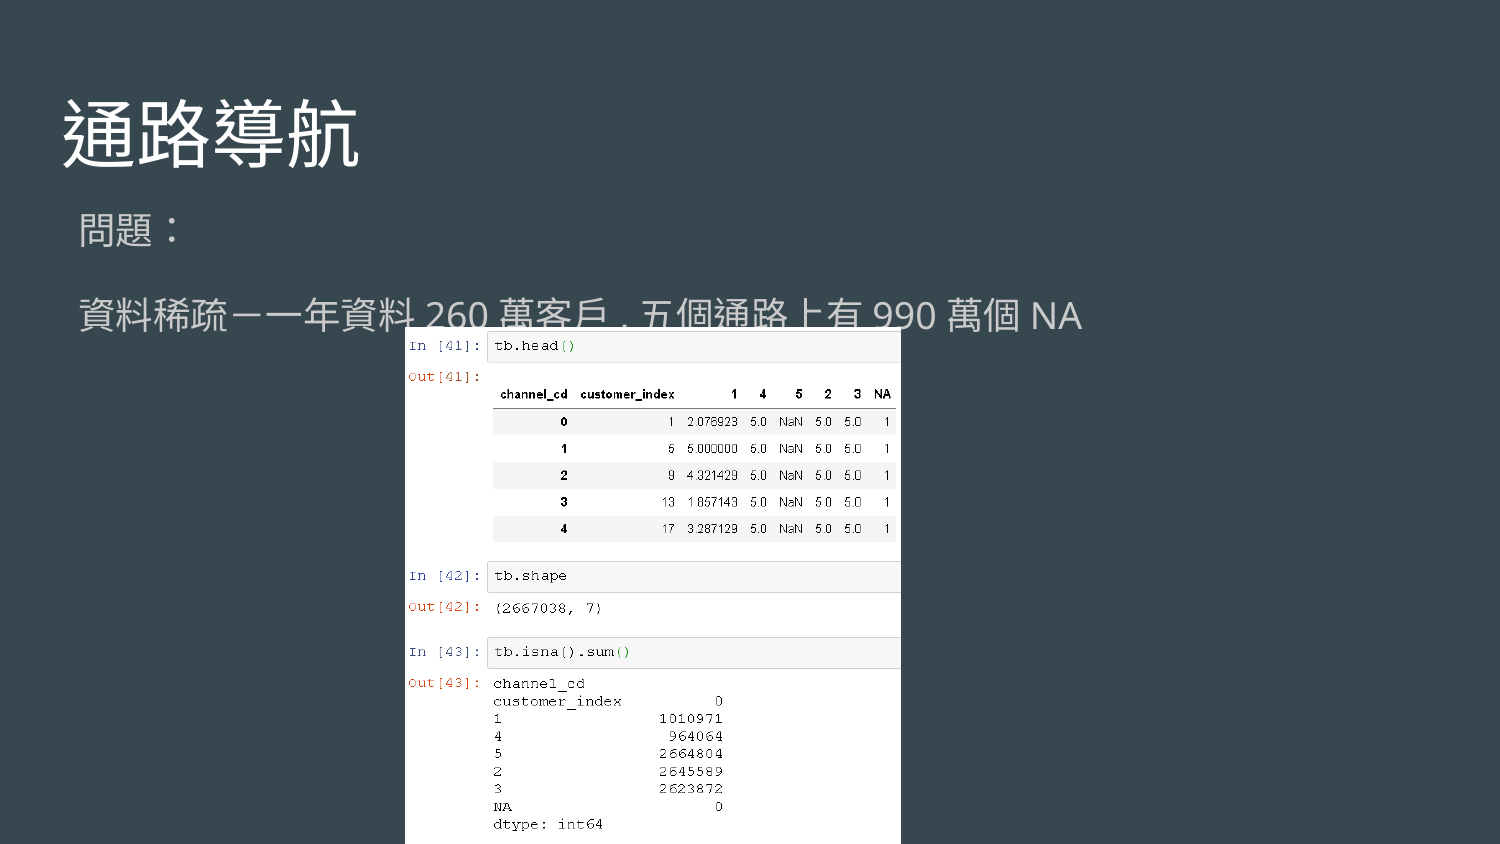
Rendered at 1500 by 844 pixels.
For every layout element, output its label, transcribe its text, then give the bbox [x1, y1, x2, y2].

list 問題： 資料稀疏－一年資料260萬客戶,五個通路上有990萬個NA [63, 185, 1461, 746]
title 通路導航 [46, 72, 1444, 167]
picture [405, 327, 901, 844]
